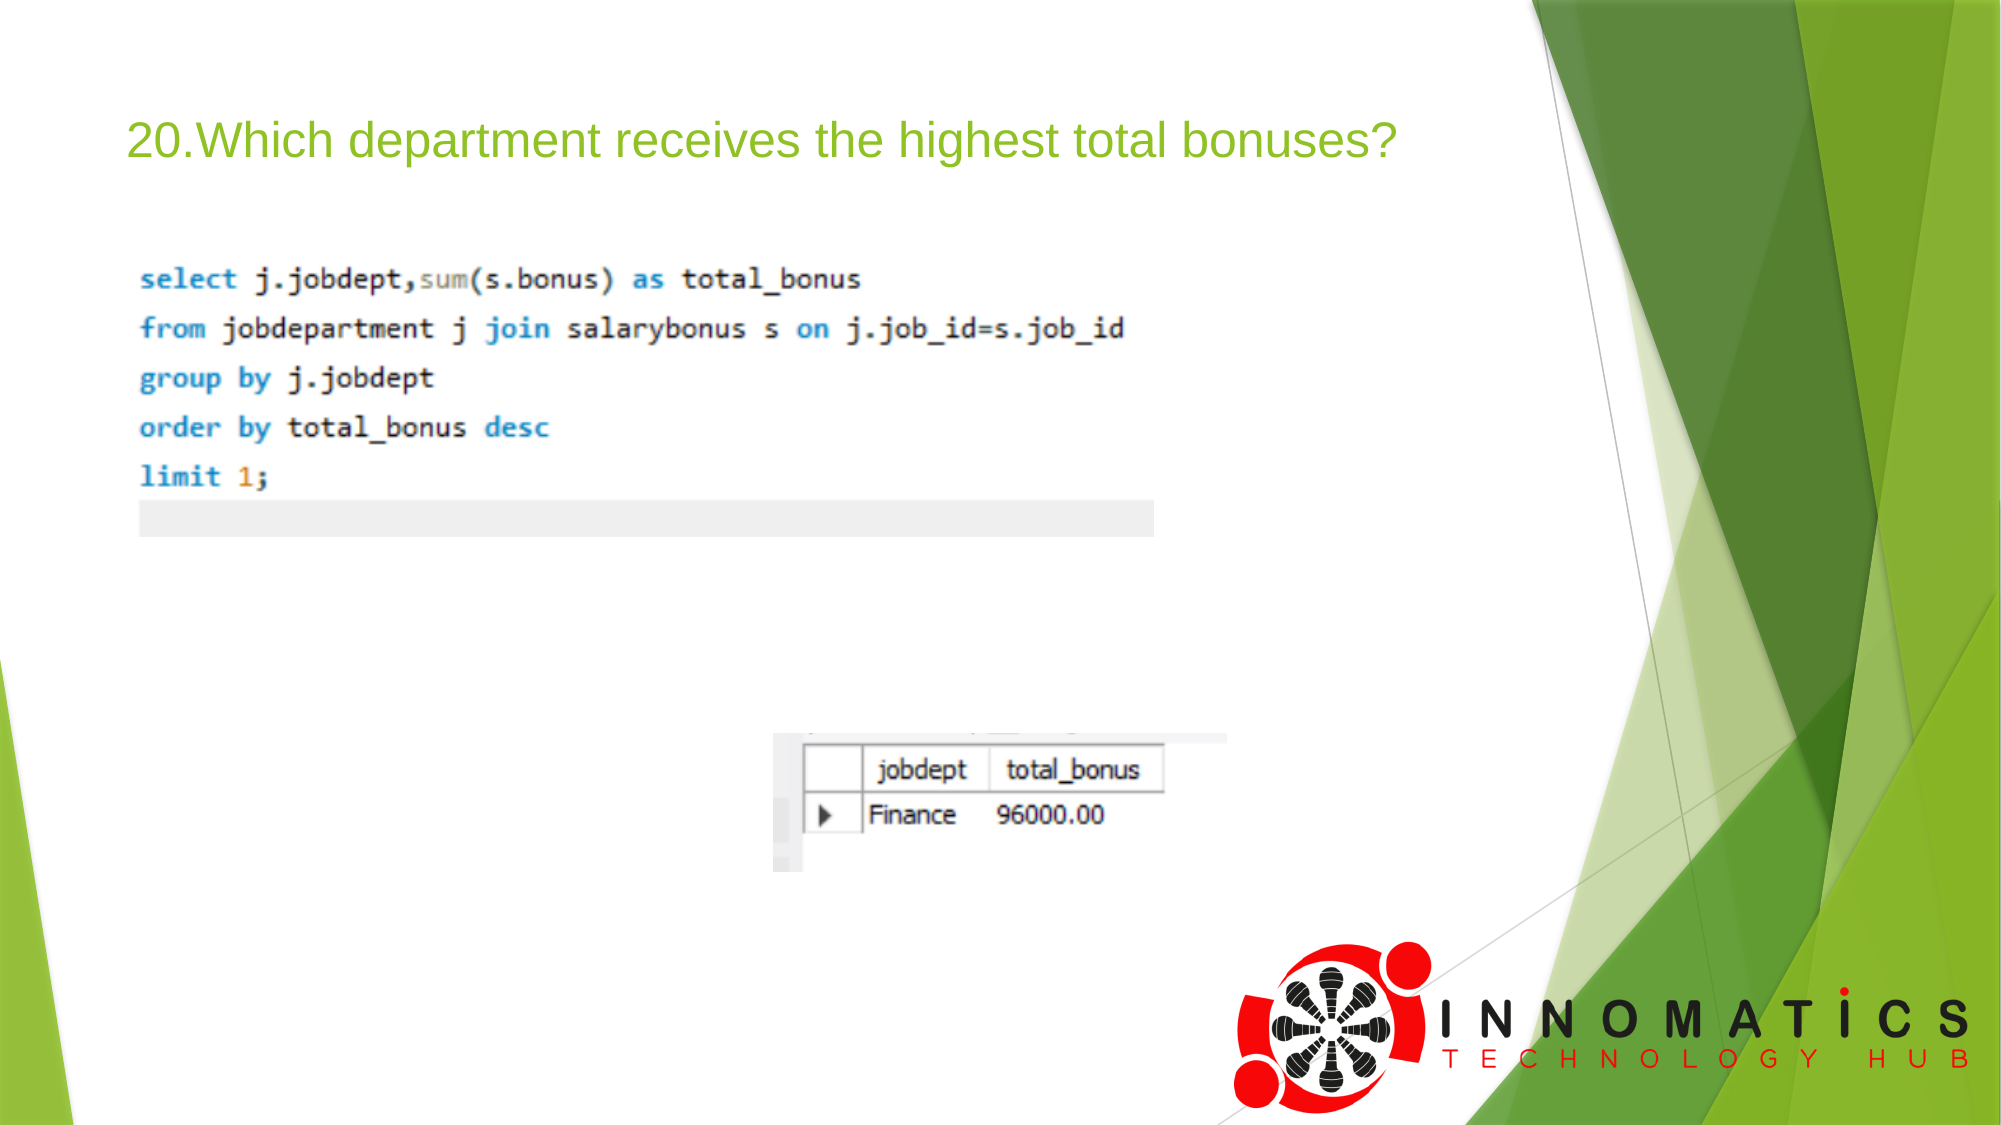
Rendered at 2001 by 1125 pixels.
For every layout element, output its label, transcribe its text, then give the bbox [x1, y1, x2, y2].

title 20.Which department receives the highest total bonuses? [111, 99, 1522, 317]
picture [772, 733, 1228, 872]
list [110, 253, 1154, 538]
picture [1218, 926, 1975, 1125]
